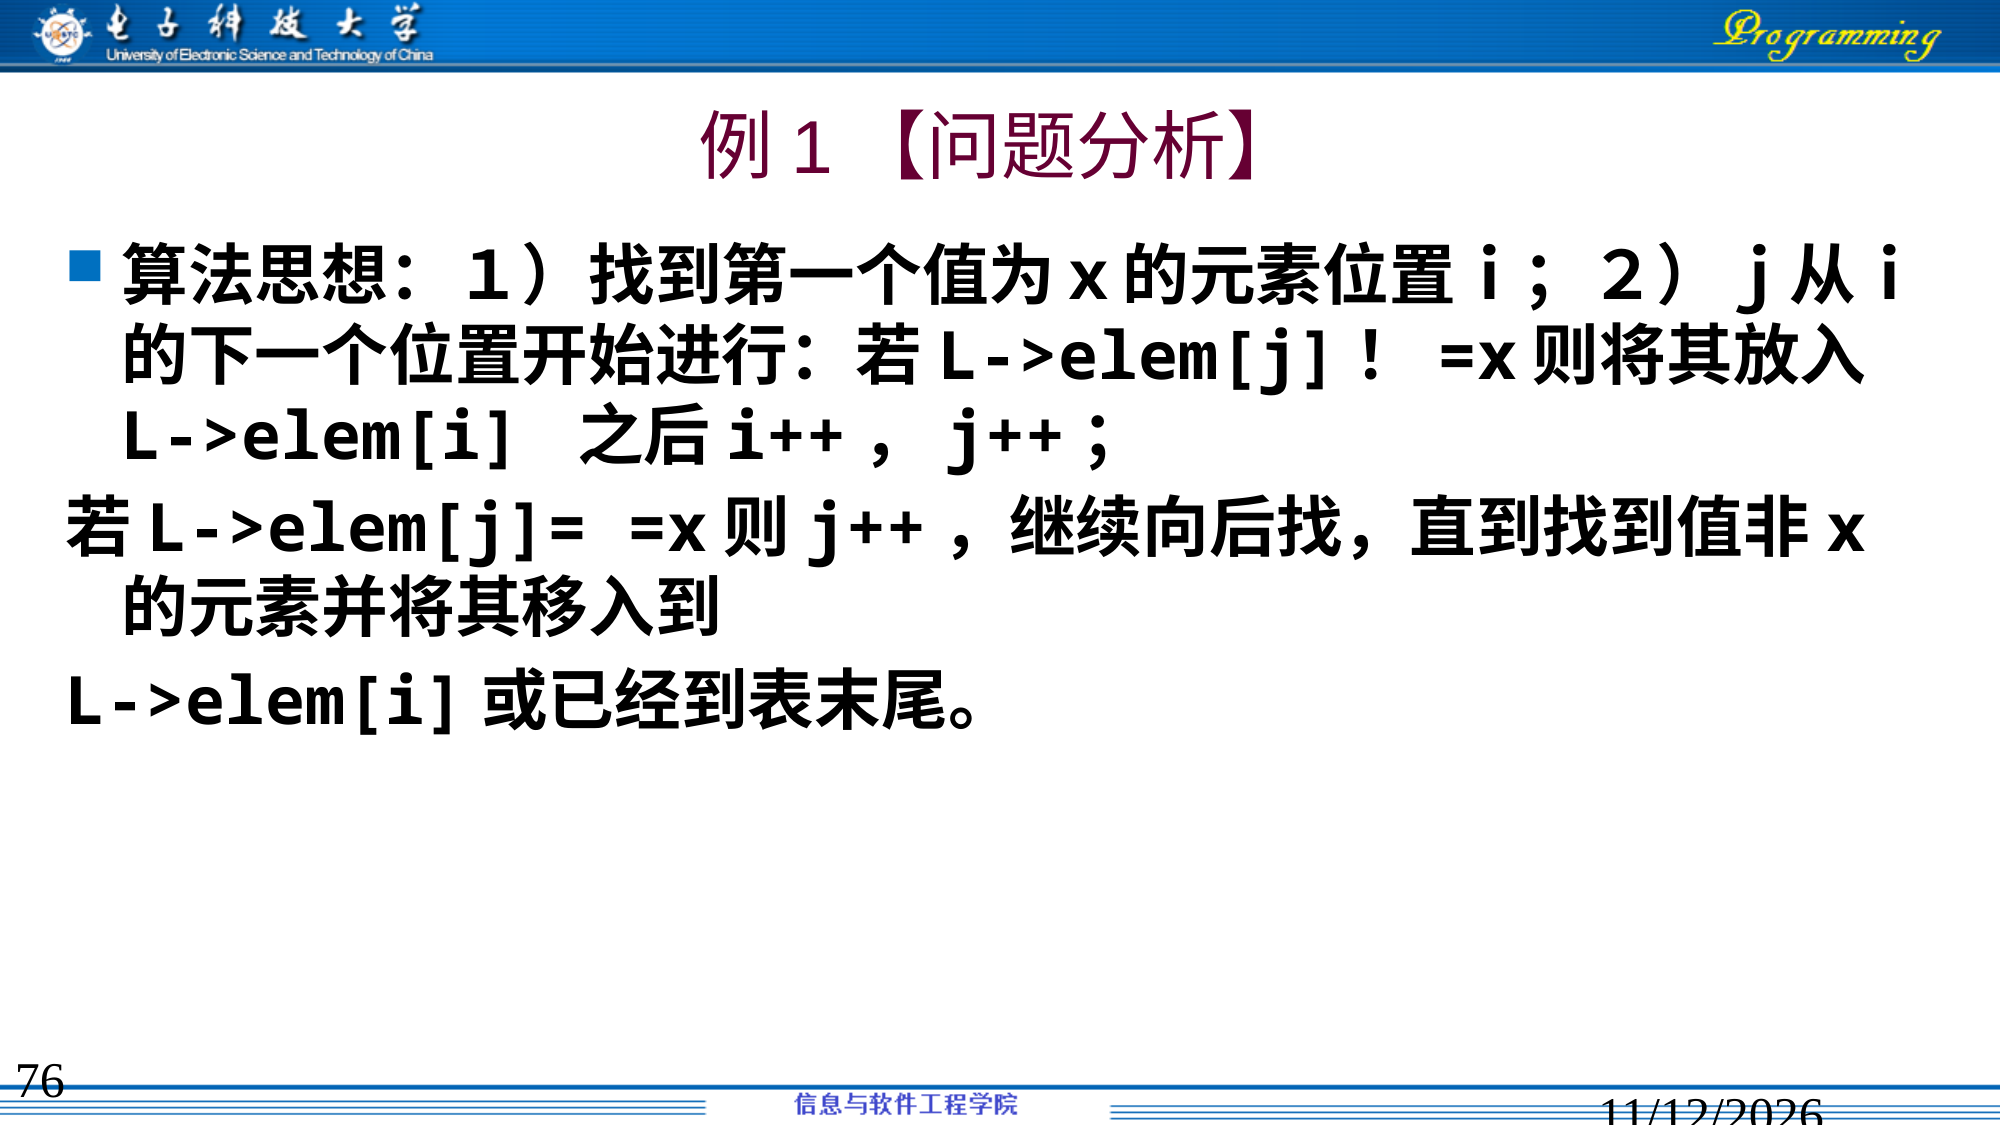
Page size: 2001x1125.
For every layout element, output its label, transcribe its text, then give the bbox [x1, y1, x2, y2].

title 例1【问题分析】 [150, 87, 1850, 200]
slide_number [1583, 1074, 2000, 1125]
picture [0, 0, 2000, 1074]
list 算法思想：１）找到第一个值为ｘ的元素位置ｉ；２）ｊ从ｉ的下一个位置开始进行：若L->elem[j]！=x则将其放入L->elem[i] 之后i++，j++； 若L->elem[j]= =x则j++，继续向后找，直到找到值非x的元素并将其移入到 L->elem[i]或已经到表末尾。 [50, 224, 1950, 1075]
slide_number 76 [0, 1040, 129, 1121]
picture [0, 1075, 1583, 1125]
